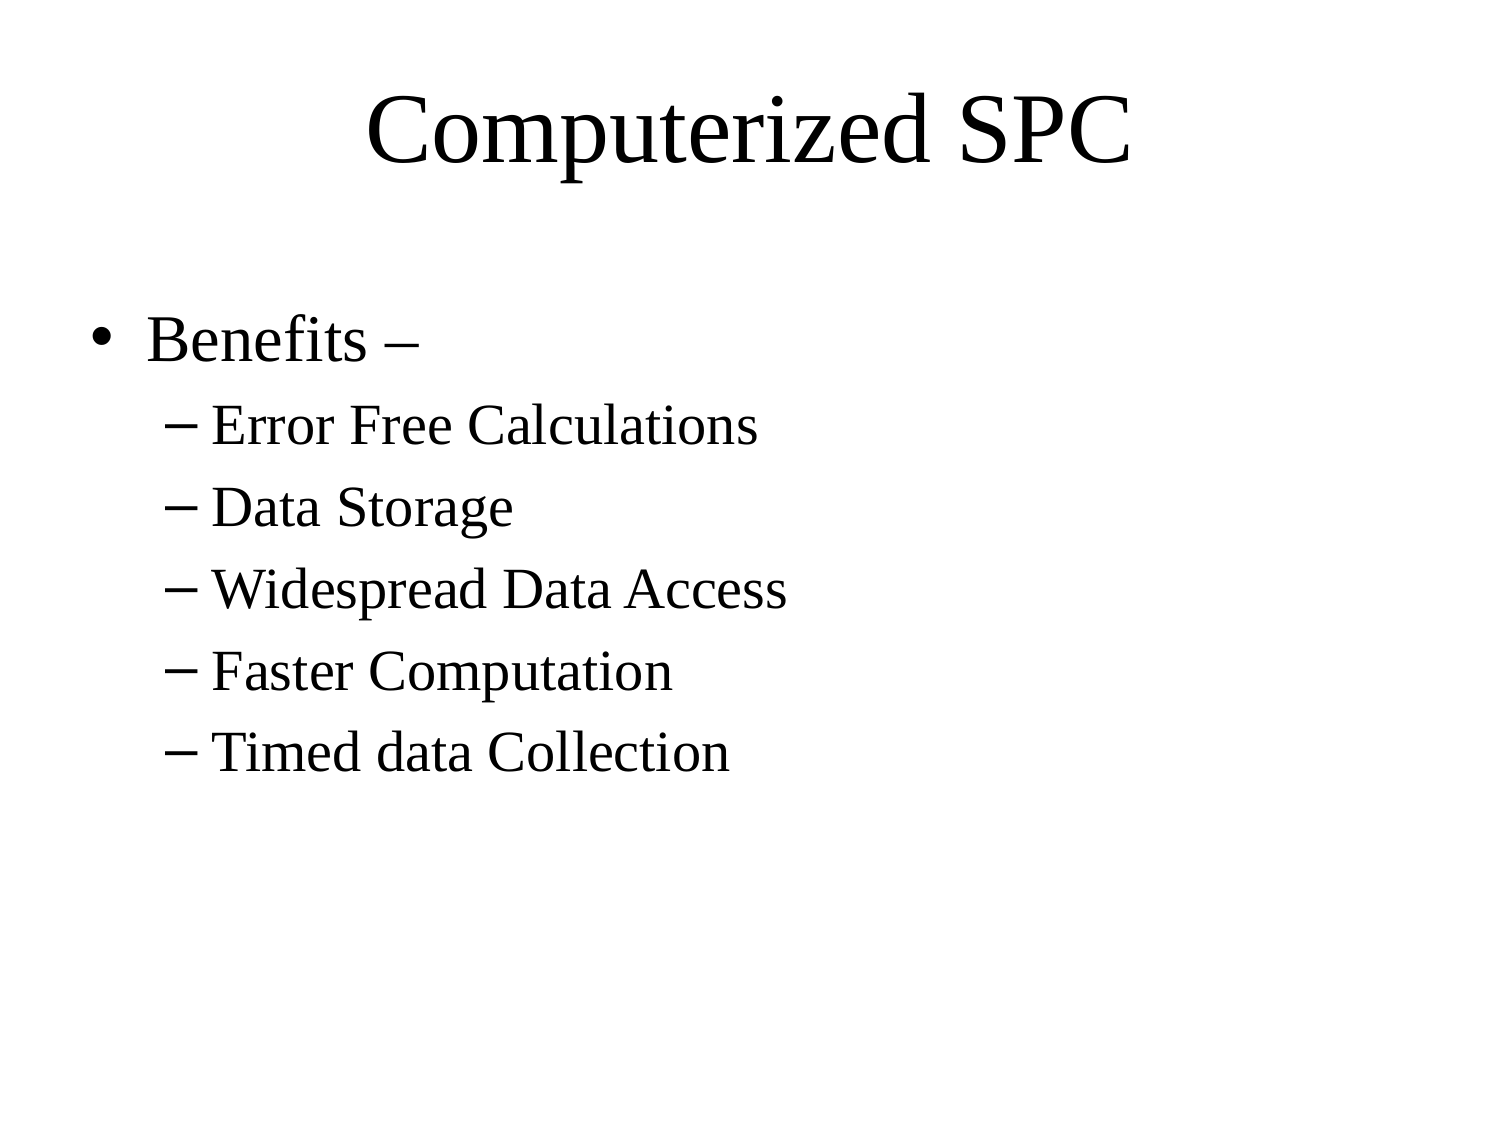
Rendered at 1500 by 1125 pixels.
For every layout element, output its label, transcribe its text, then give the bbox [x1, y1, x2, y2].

list Benefits – Error Free Calculations Data Storage Widespread Data Access Faster Computation Timed data Collection [75, 287, 1425, 875]
title Computerized SPC [75, 45, 1425, 200]
